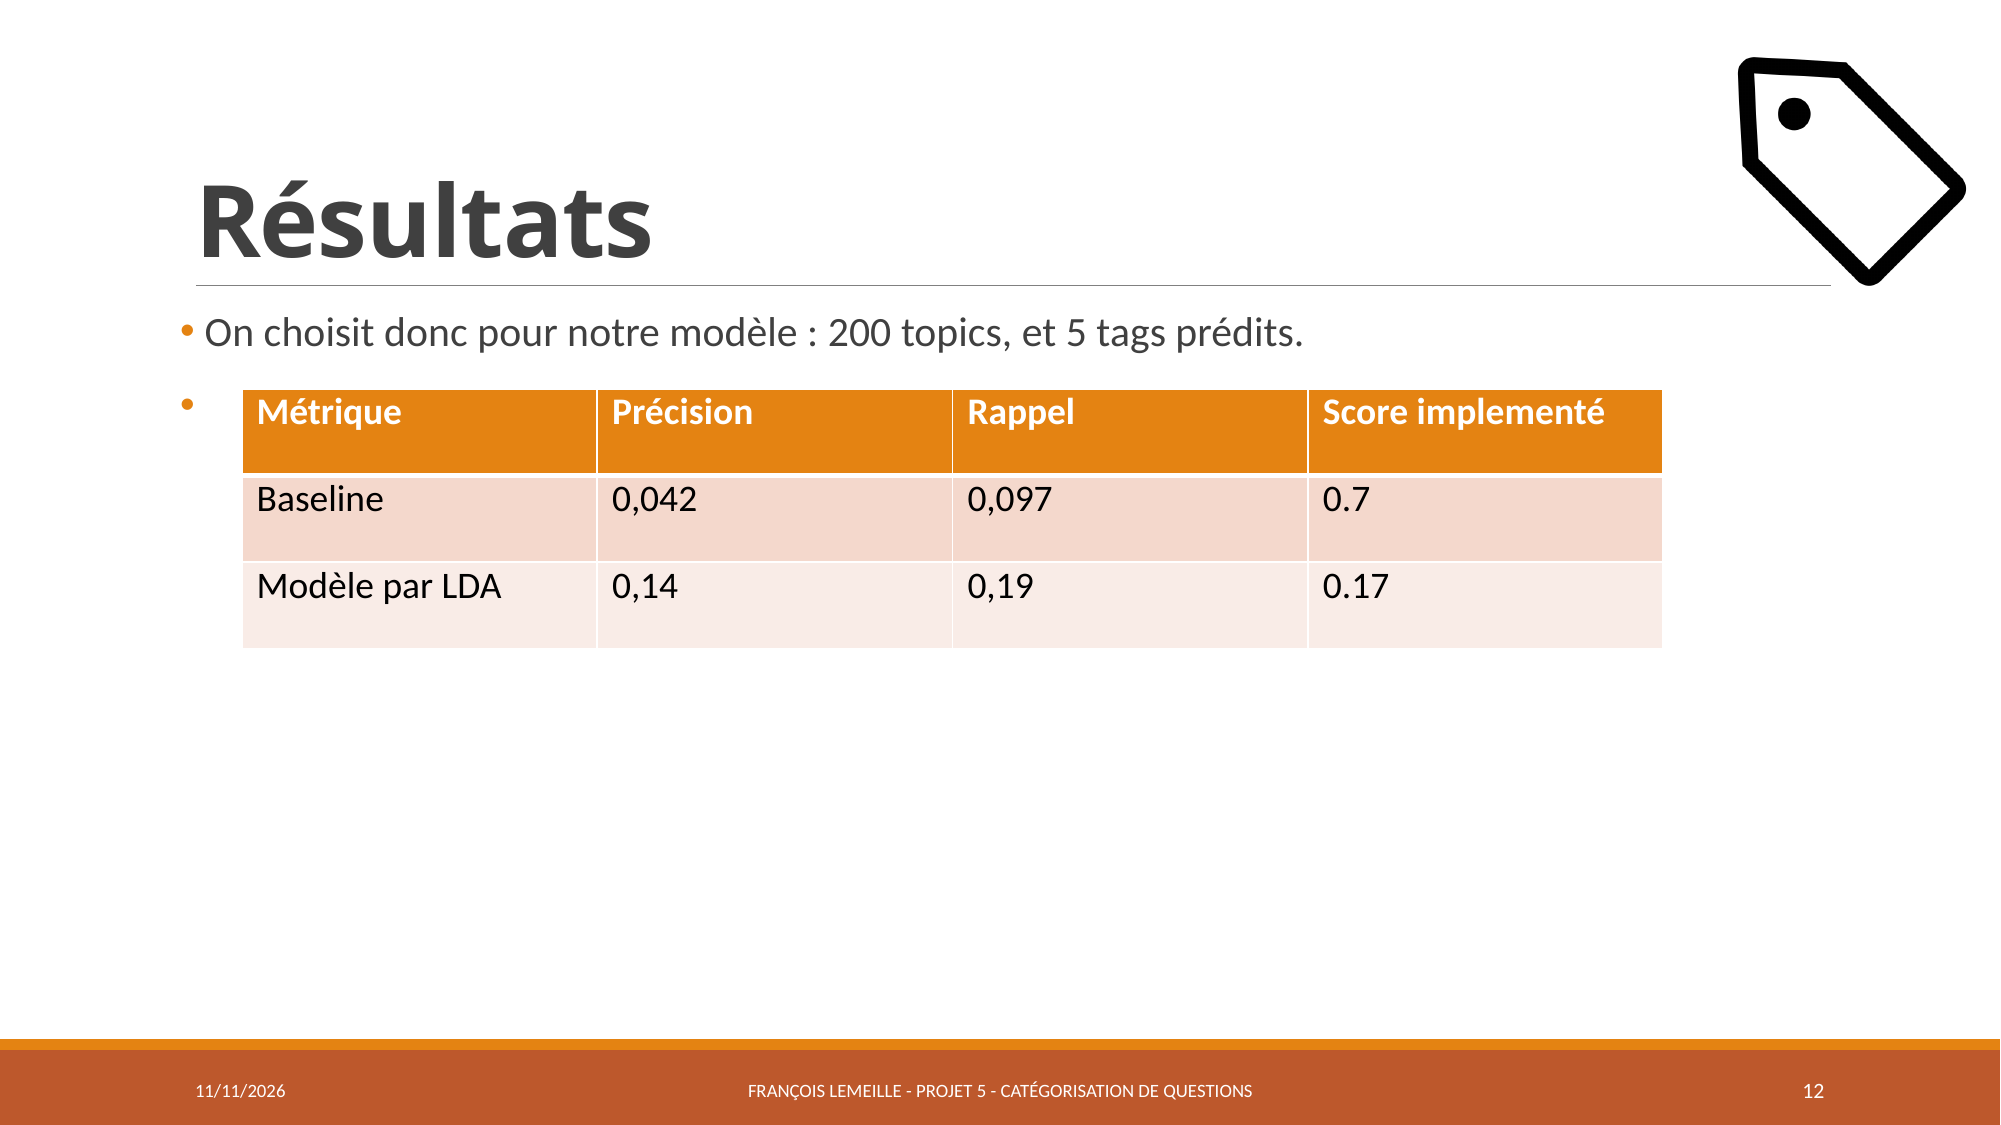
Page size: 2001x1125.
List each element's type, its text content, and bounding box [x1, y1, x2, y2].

table_cell 0,097 [953, 478, 1307, 561]
table_cell Baseline [243, 478, 596, 561]
table_cell 0.7 [1309, 478, 1662, 561]
title Résultats [180, 47, 1693, 285]
slide_number 12 [1624, 1059, 1840, 1120]
list On choisit donc pour notre modèle : 200 topics, et 5 tags prédits. [180, 302, 1830, 963]
table_cell 0,19 [953, 563, 1307, 648]
table_cell 0,14 [598, 563, 952, 648]
table_cell Modèle par LDA [243, 563, 596, 648]
picture [1696, 39, 2000, 344]
table_cell 0,042 [598, 478, 952, 561]
footer François Lemeille - Projet 5 - Catégorisation de Questions [604, 1059, 1396, 1120]
table_header Rappel [953, 390, 1307, 473]
table_cell 0.17 [1309, 563, 1662, 648]
table_header Score implementé [1309, 390, 1662, 473]
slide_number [180, 1059, 586, 1120]
table_header Précision [598, 390, 952, 473]
table_header Métrique [243, 390, 596, 473]
